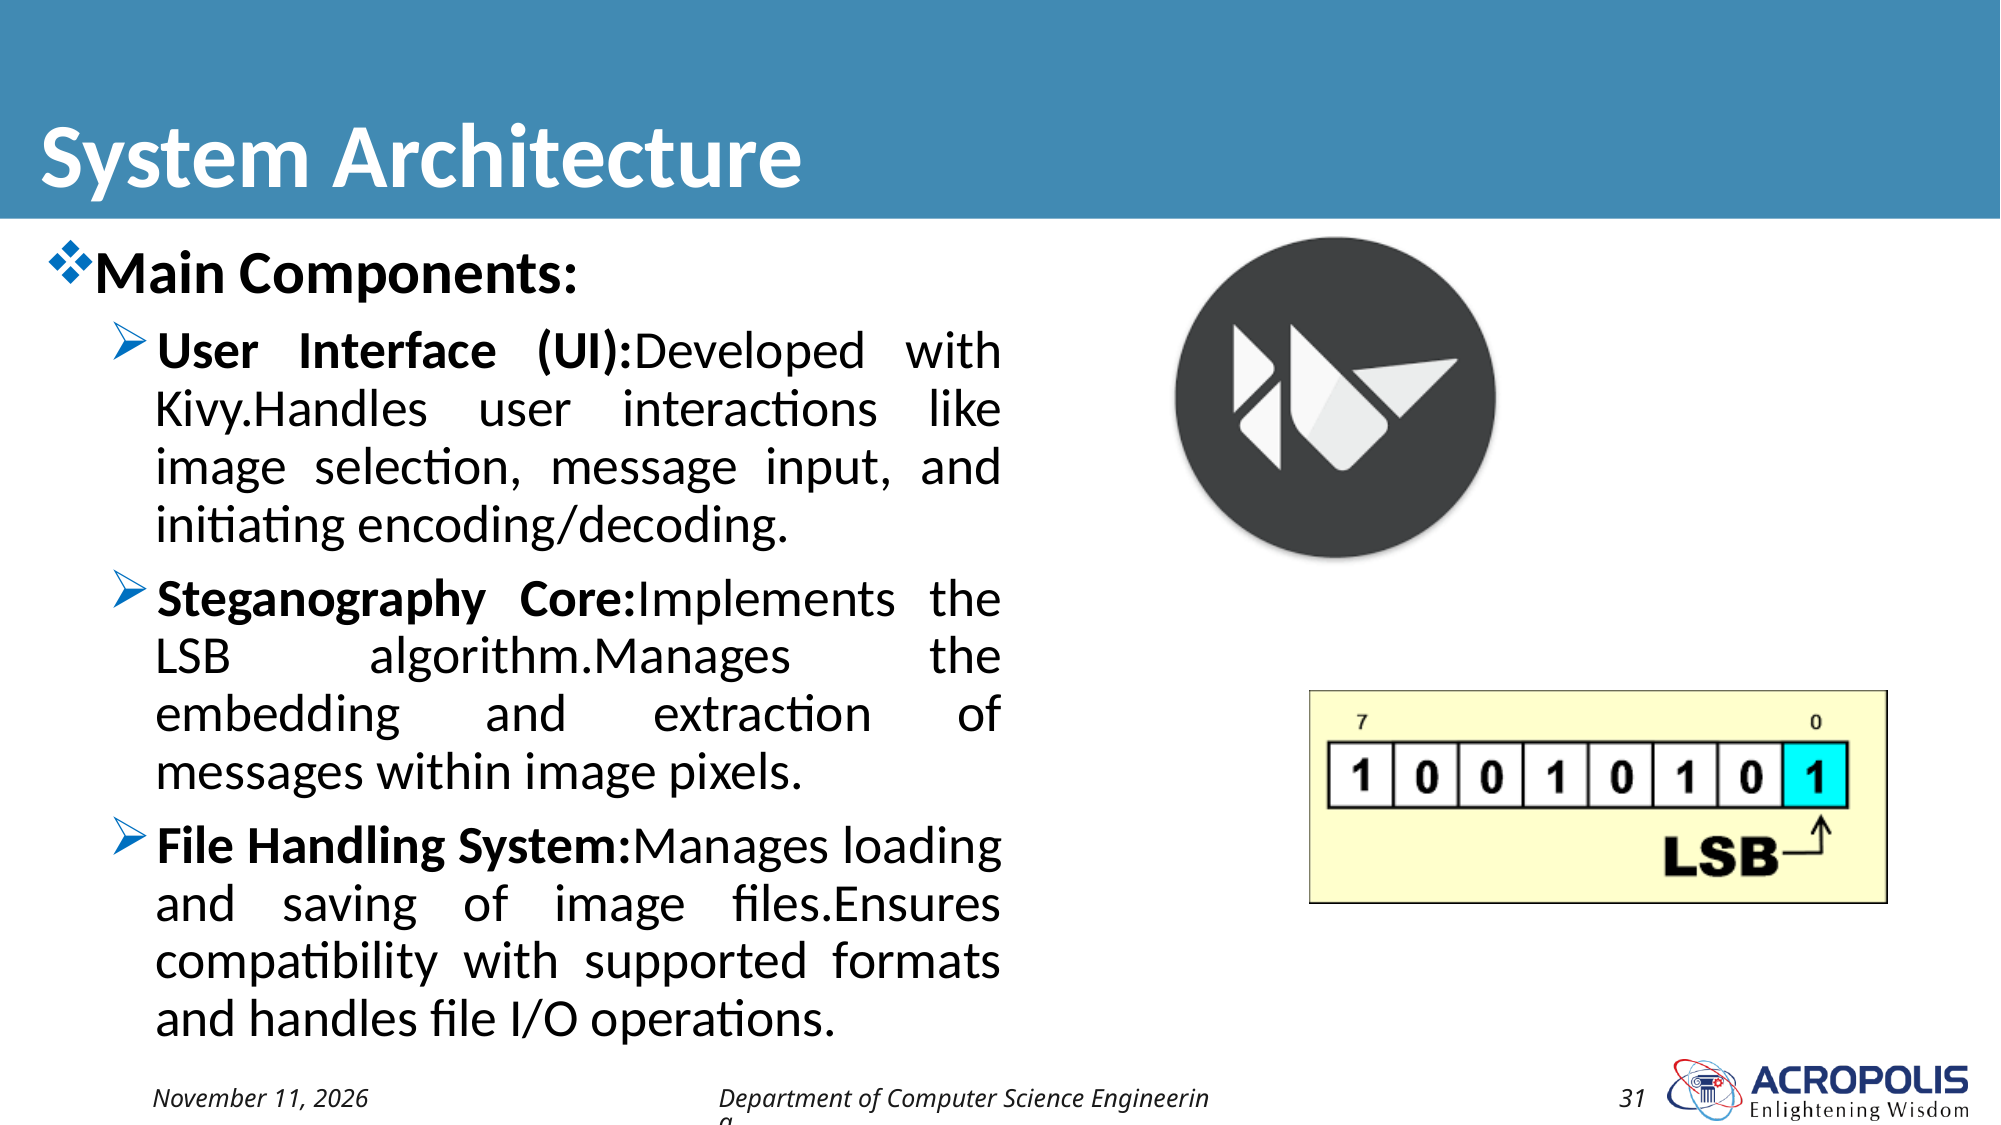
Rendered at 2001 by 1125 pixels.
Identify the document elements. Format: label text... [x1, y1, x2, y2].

footer Department of Computer Science Engineering [703, 1076, 1229, 1122]
slide_number 31 [1436, 1076, 1662, 1122]
picture [1159, 221, 1512, 574]
picture [1667, 1059, 1968, 1121]
picture [1309, 690, 1888, 904]
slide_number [137, 1076, 663, 1122]
title System Architecture [25, 0, 1974, 214]
list Main Components: User Interface (UI):Developed with Kivy.Handles user interactions like image selection, message input, and initiating encoding/decoding. Steganography Core:Implements the LSB algorithm.Manages the embedding and extraction of messages within image pixels. File Handling System:Manages loading and saving of image files.Ensures compatibility with supported formats and handles file I/O operations. [28, 232, 1018, 1072]
